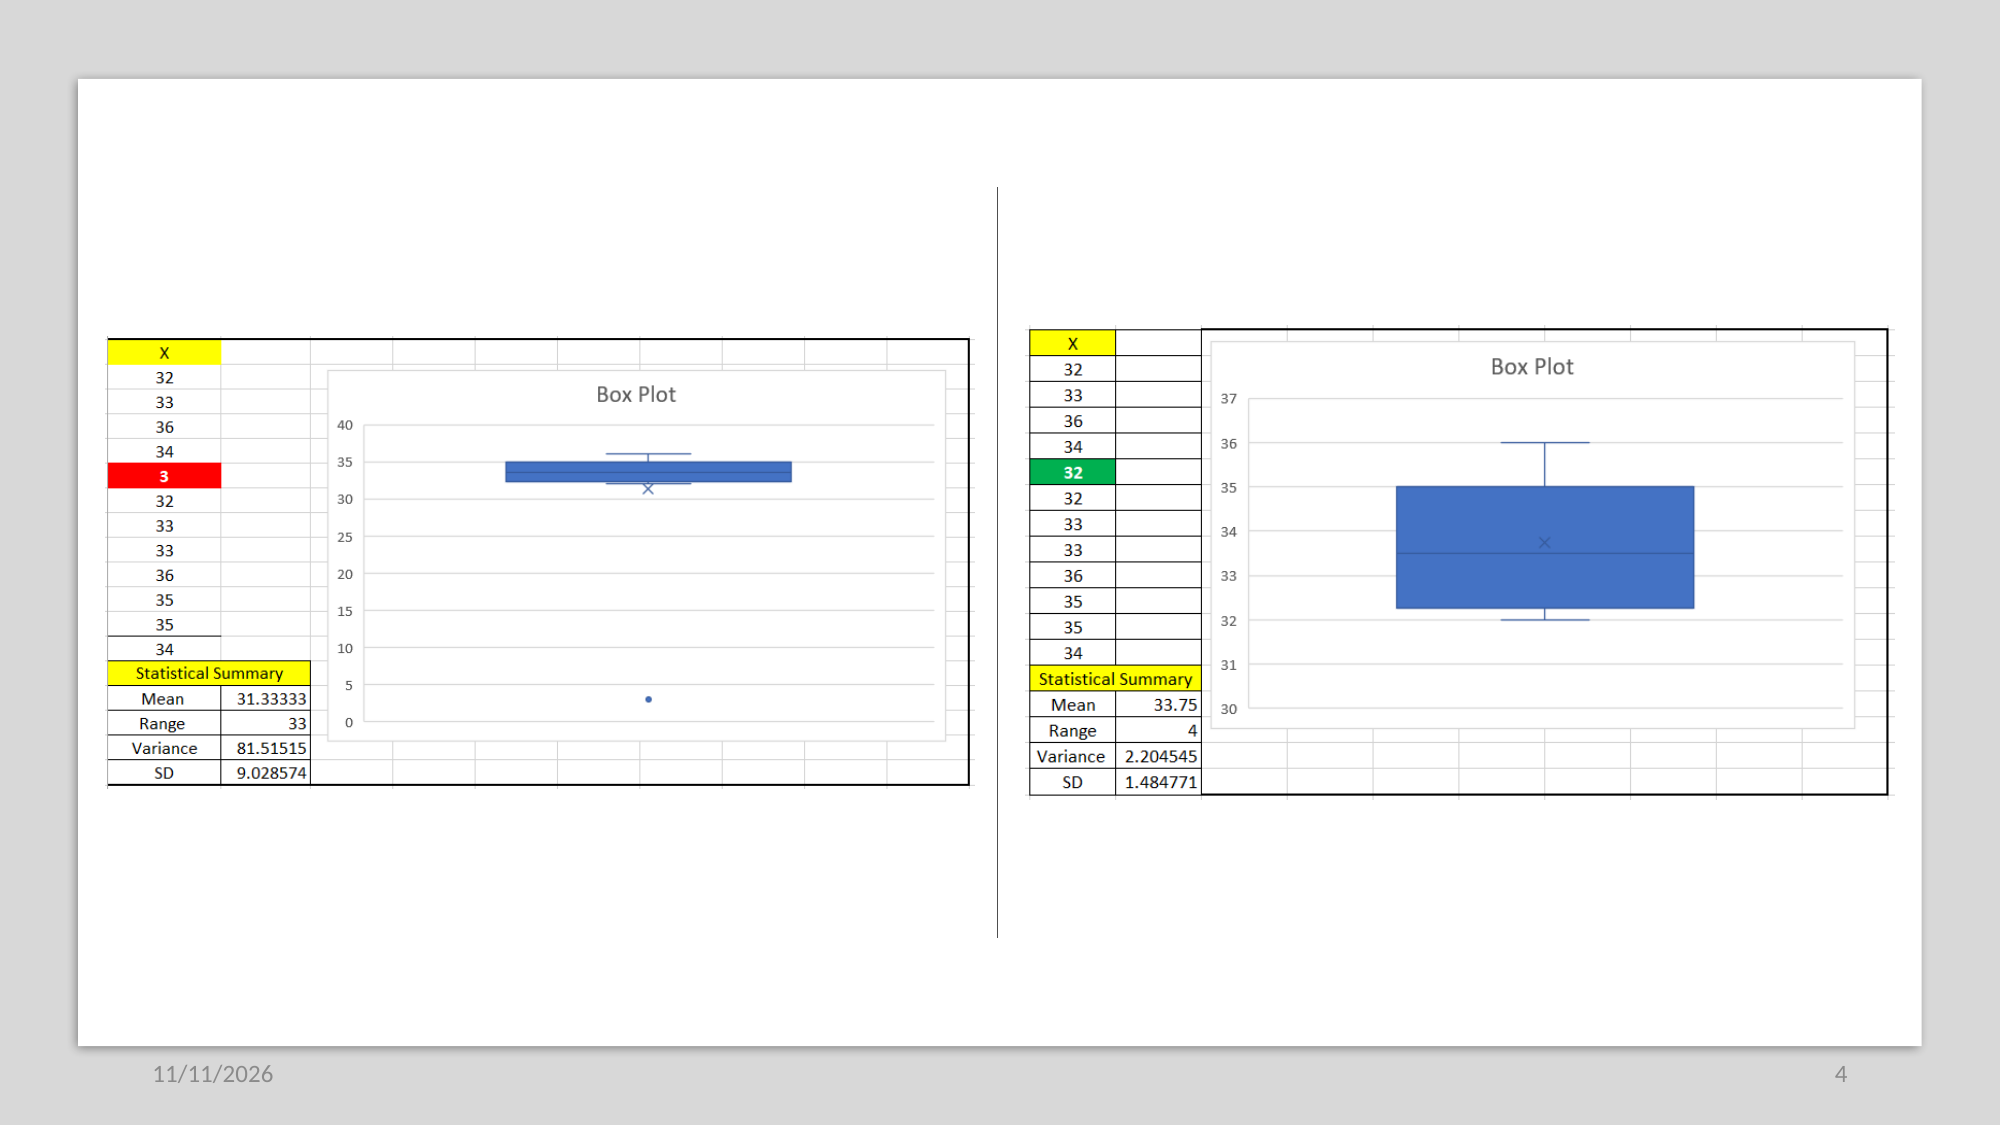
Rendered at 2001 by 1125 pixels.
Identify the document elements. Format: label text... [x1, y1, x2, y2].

picture [1025, 325, 1895, 800]
text_box [0, 0, 2000, 1125]
text_box [77, 78, 1923, 1047]
slide_number 4 [1412, 1042, 1863, 1103]
picture [105, 336, 975, 789]
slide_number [137, 1042, 588, 1103]
